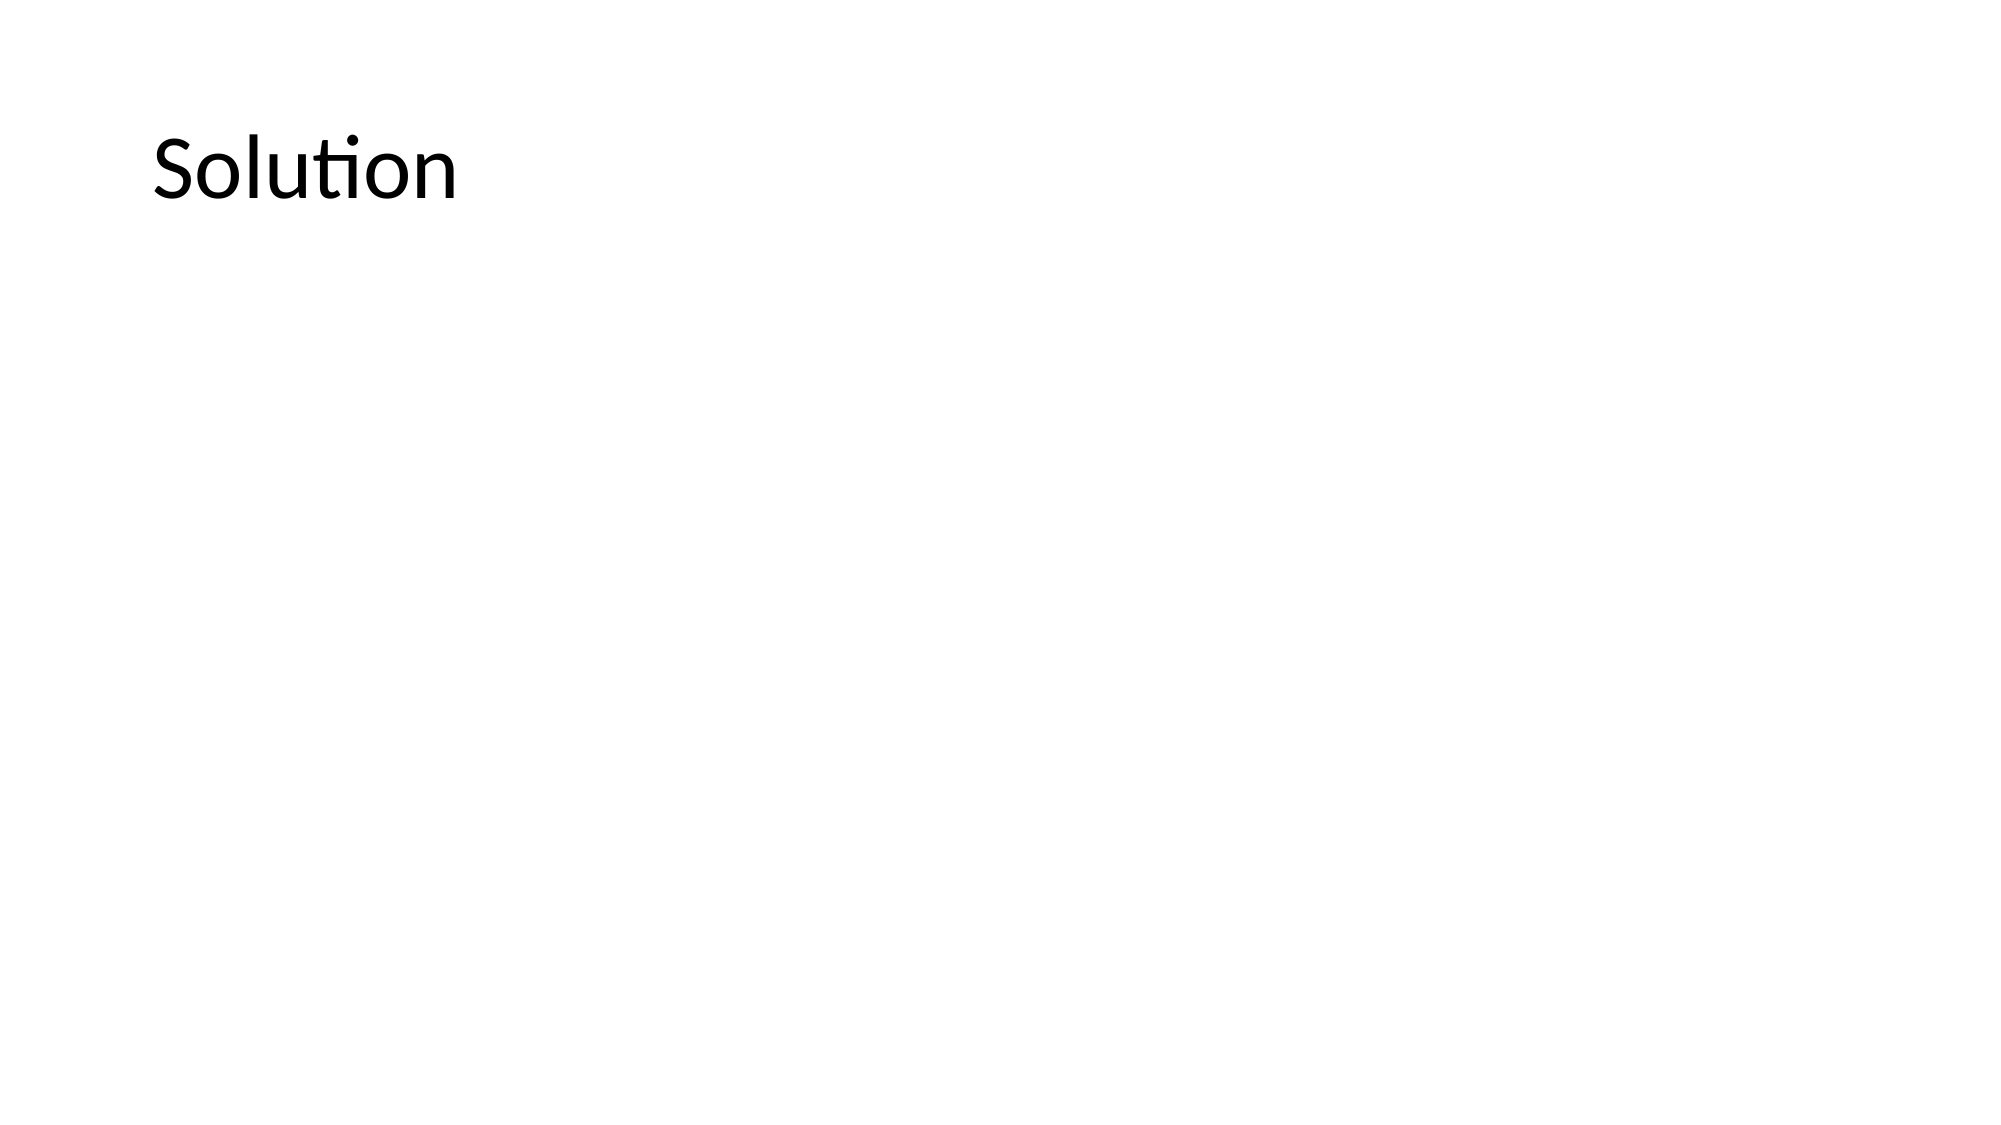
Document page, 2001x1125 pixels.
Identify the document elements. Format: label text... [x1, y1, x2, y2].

title Solution [137, 59, 1863, 278]
